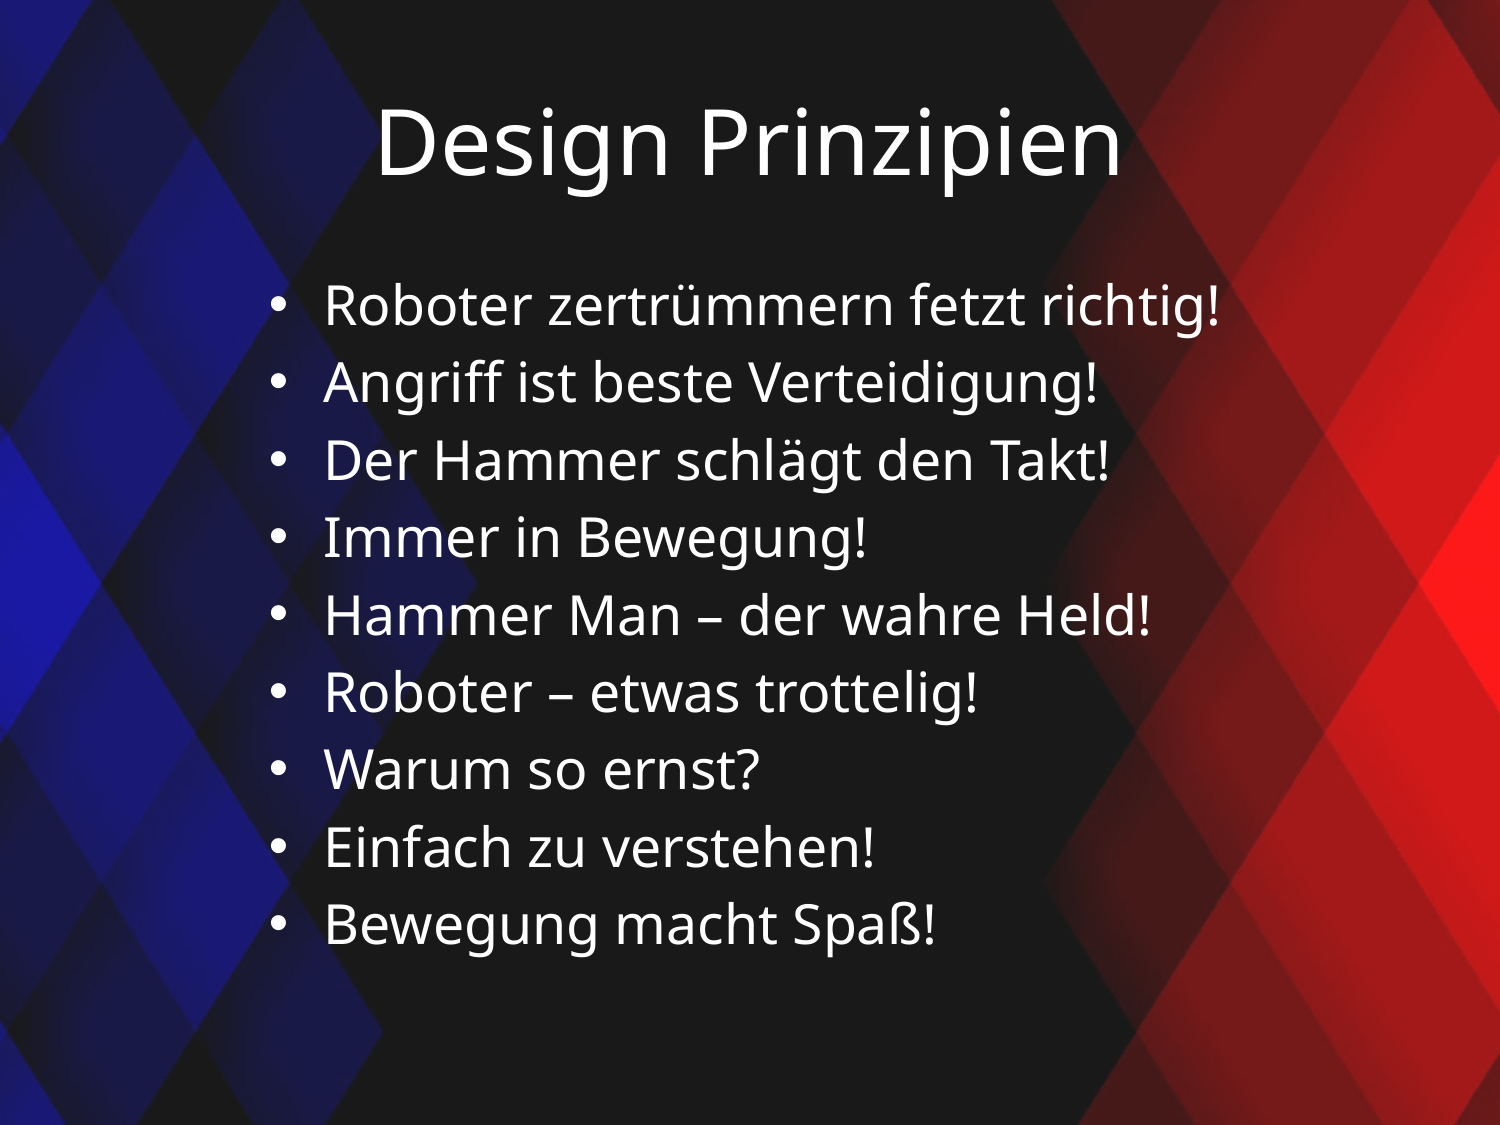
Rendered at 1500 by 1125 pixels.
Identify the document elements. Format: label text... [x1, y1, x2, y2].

list Roboter zertrümmern fetzt richtig! Angriff ist beste Verteidigung! Der Hammer schlägt den Takt! Immer in Bewegung! Hammer Man – der wahre Held! Roboter – etwas trottelig! Warum so ernst? Einfach zu verstehen! Bewegung macht Spaß! [253, 262, 1247, 1005]
title Design Prinzipien [75, 45, 1425, 233]
